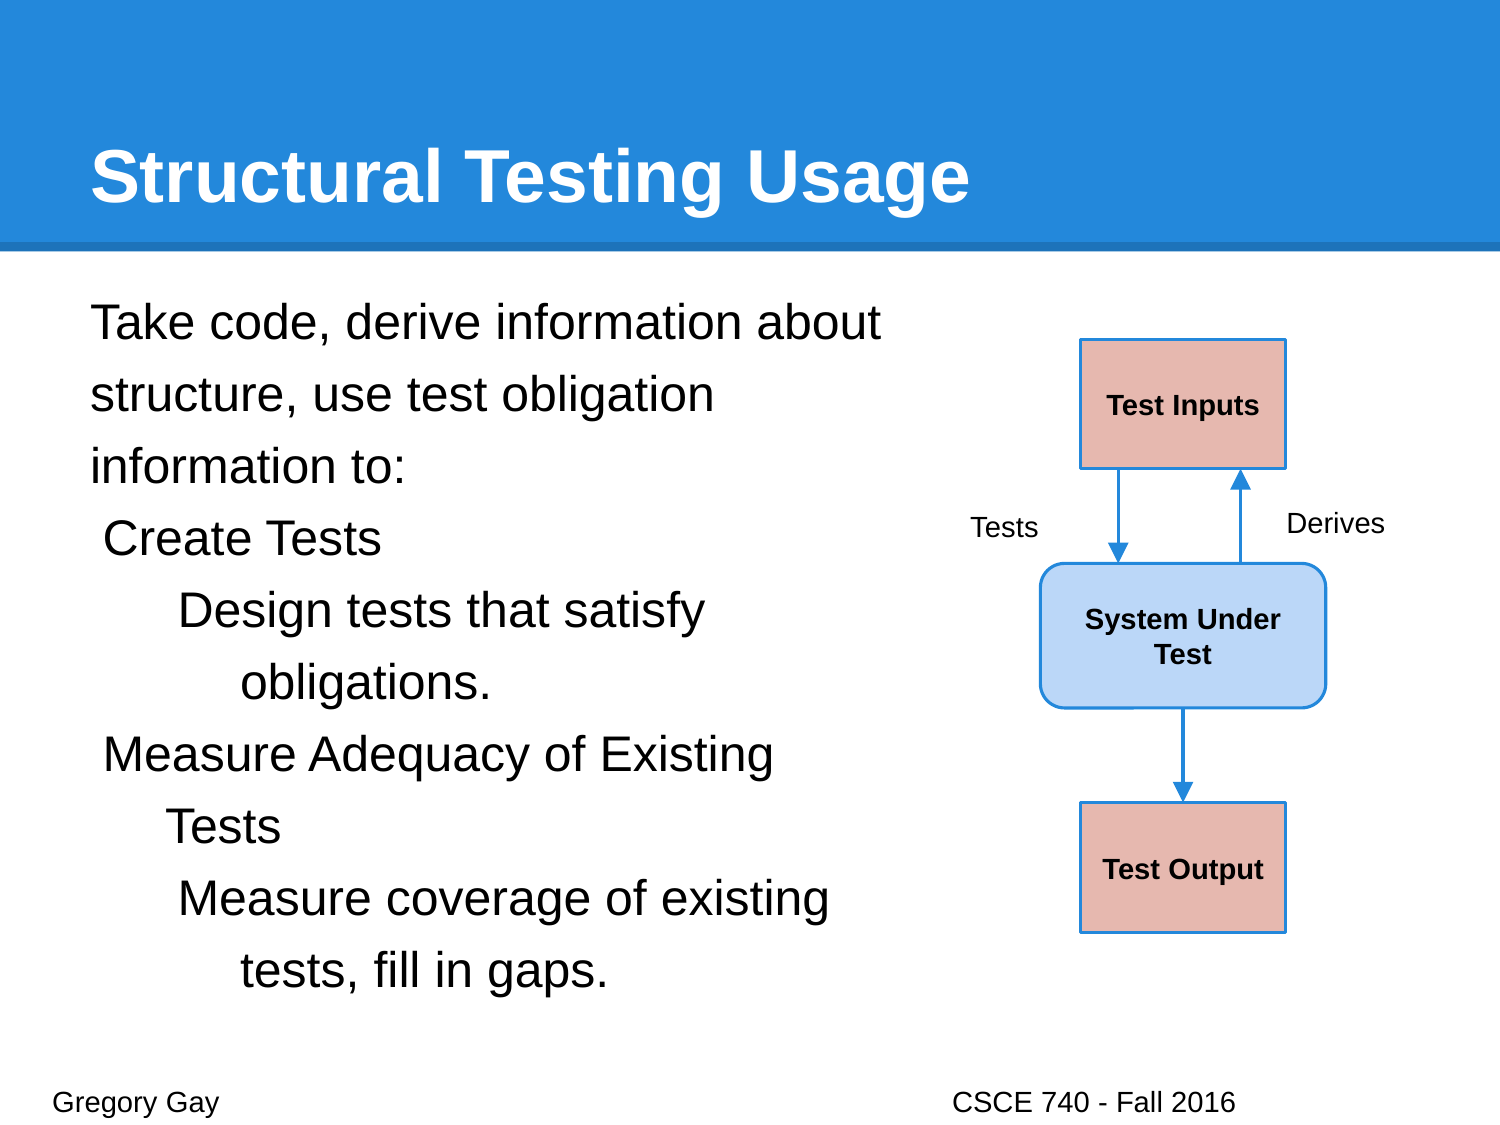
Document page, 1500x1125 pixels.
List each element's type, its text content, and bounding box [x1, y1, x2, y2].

text_box Gregory Gay CSCE 740 - Fall 2016 13 [37, 1068, 1463, 1114]
title Structural Testing Usage [75, 45, 1425, 233]
text_box Test Output [1080, 802, 1286, 933]
text_box System Under Test [1040, 563, 1326, 708]
text_box Derives [1271, 489, 1425, 534]
text_box Test Inputs [1080, 339, 1286, 469]
text_box Tests [955, 493, 1109, 539]
list Take code, derive information about structure, use test obligation information to: Create Tests Design tests that satisfy obligations. Measure Adequacy of Existing Tests Measure coverage of existing tests, fill in gaps. [75, 262, 903, 1068]
